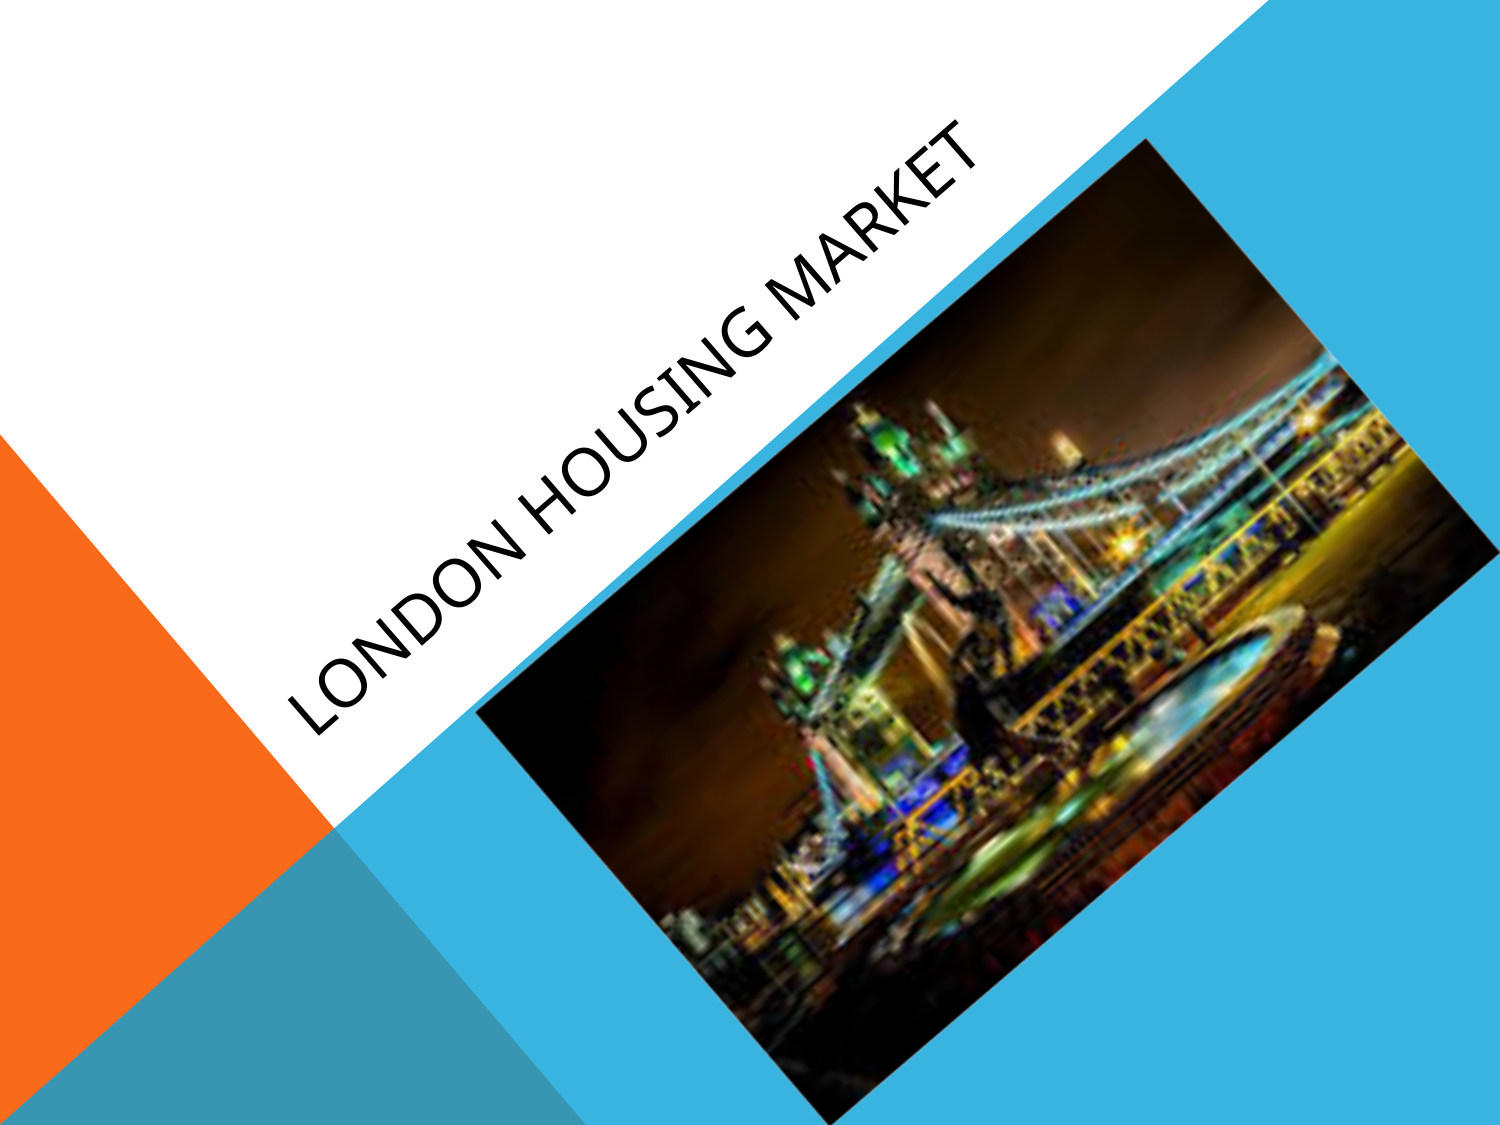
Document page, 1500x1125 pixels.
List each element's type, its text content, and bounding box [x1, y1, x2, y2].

title London Housing Market [187, 9, 1012, 762]
picture [477, 140, 1499, 1125]
